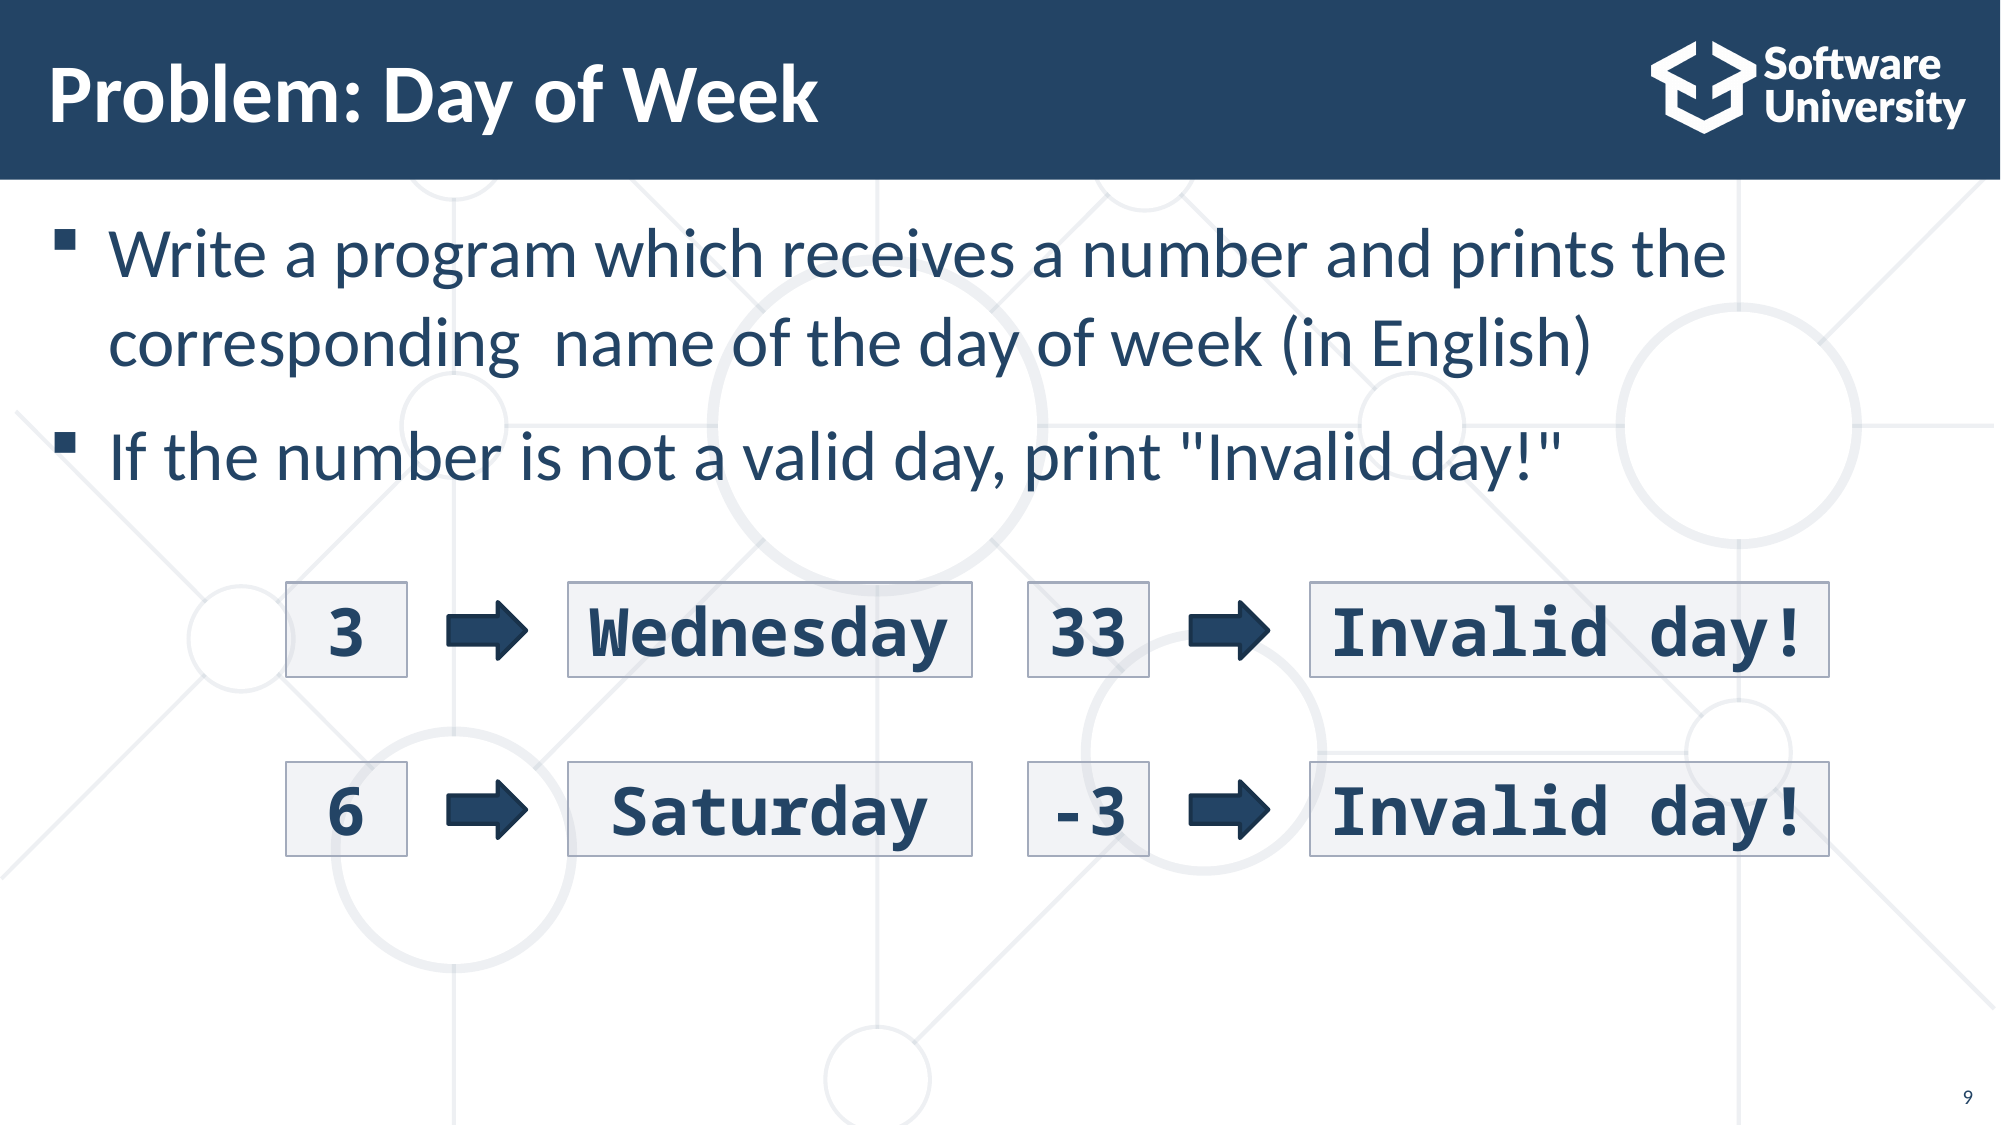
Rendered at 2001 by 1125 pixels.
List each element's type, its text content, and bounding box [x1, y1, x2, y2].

list Write a program which receives a number and prints the corresponding name of the day of week (in English) If the number is not a valid day, print "Invalid day!" [31, 196, 1970, 1104]
text_box 33 [1028, 582, 1149, 678]
text_box [446, 600, 529, 661]
title Problem: Day of Week [31, 16, 1625, 162]
text_box [446, 779, 529, 840]
text_box 6 [286, 761, 407, 857]
slide_number 9 [1927, 1067, 1989, 1117]
text_box [1188, 779, 1271, 840]
text_box 3 [286, 582, 407, 678]
picture [1651, 41, 1966, 134]
text_box Invalid day! [1310, 582, 1830, 678]
text_box Invalid day! [1310, 761, 1830, 857]
text_box [1188, 600, 1271, 661]
text_box Saturday [567, 761, 972, 857]
text_box -3 [1028, 761, 1149, 857]
text_box Wednesday [567, 582, 972, 678]
